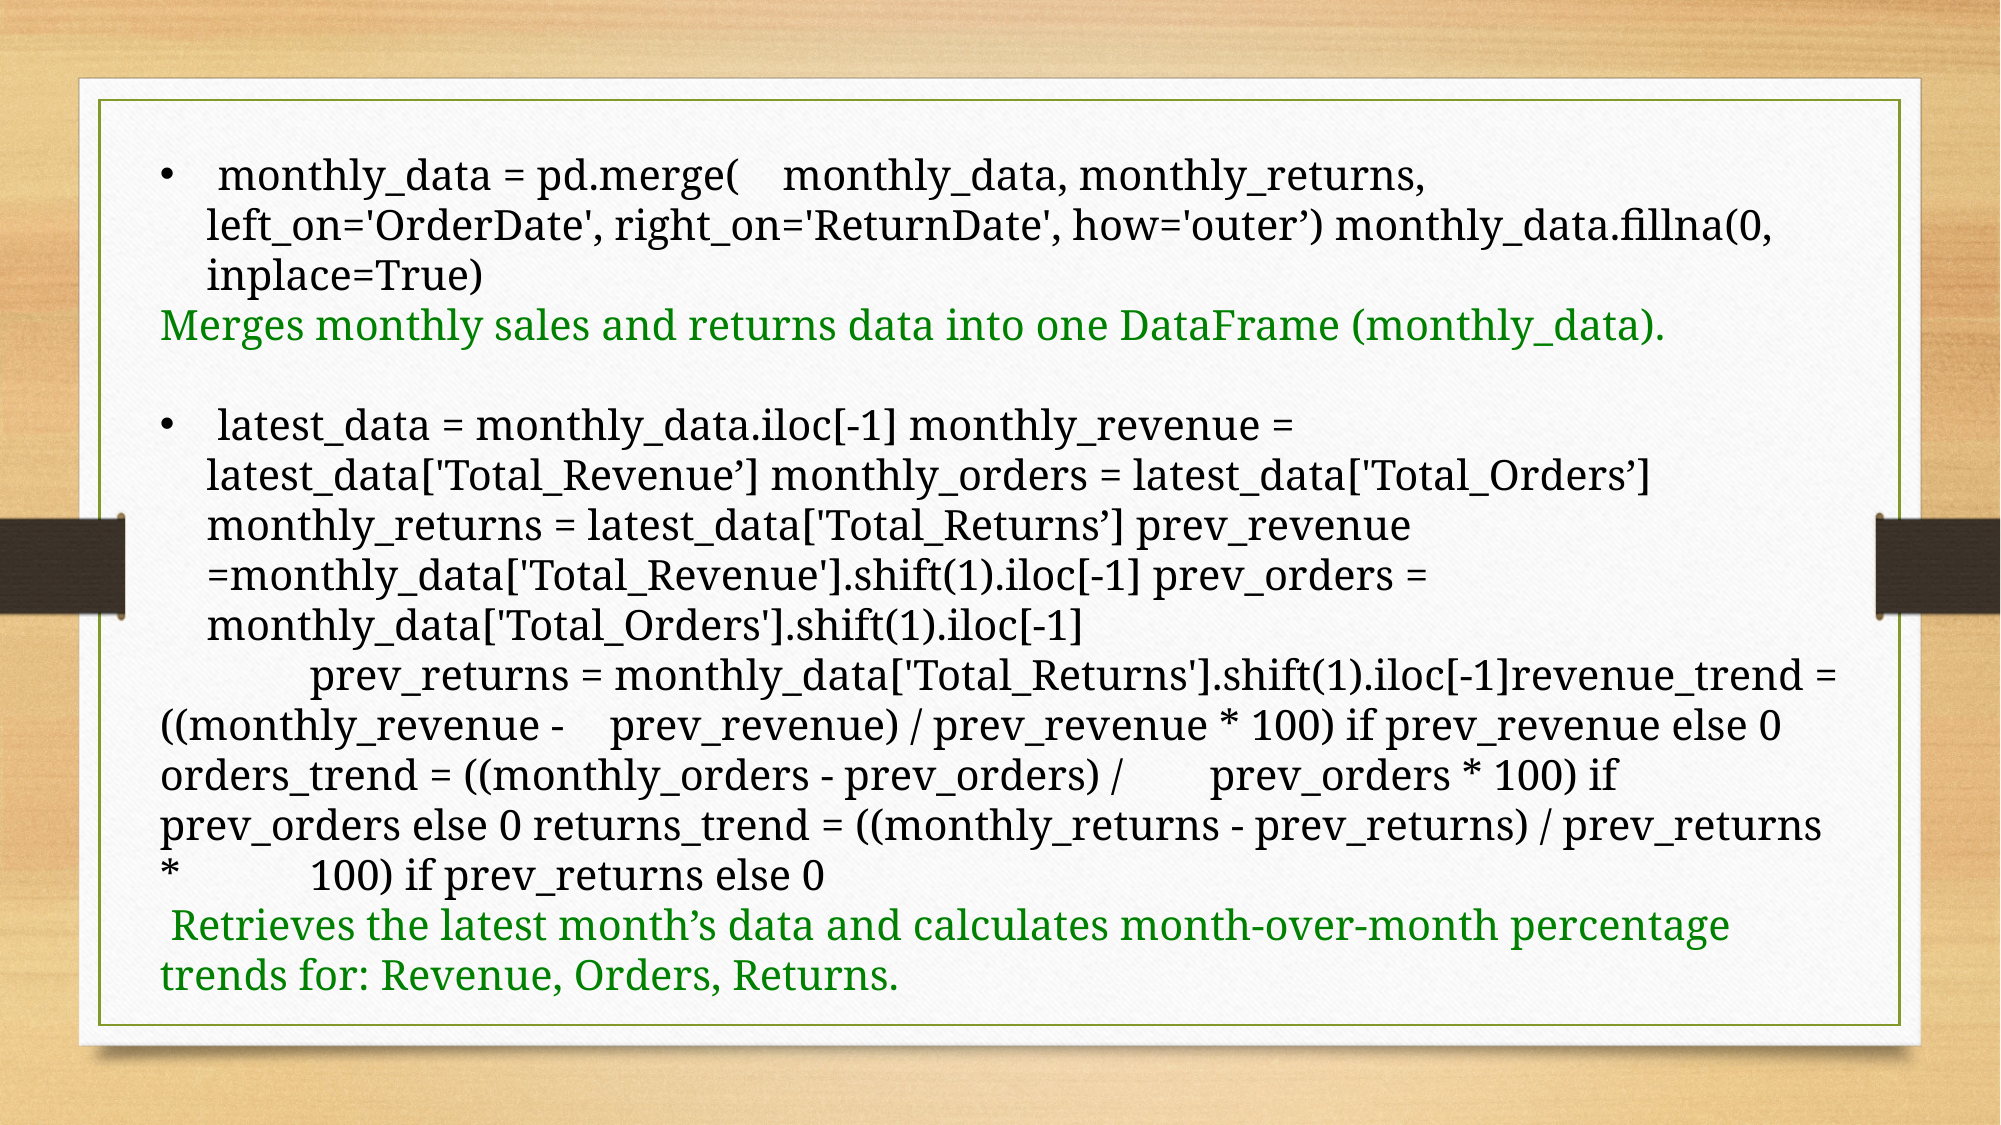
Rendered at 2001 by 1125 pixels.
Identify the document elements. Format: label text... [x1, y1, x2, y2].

picture [0, 0, 2001, 1125]
text_box monthly_data = pd.merge( monthly_data, monthly_returns, left_on='OrderDate', right_on='ReturnDate', how='outer’) monthly_data.fillna(0, inplace=True) Merges monthly sales and returns data into one DataFrame (monthly_data). latest_data = monthly_data.iloc[-1] monthly_revenue = latest_data['Total_Revenue’] monthly_orders = latest_data['Total_Orders’] monthly_returns = latest_data['Total_Returns’] prev_revenue =monthly_data['Total_Revenue'].shift(1).iloc[-1] prev_orders = monthly_data['Total_Orders'].shift(1).iloc[-1] prev_returns = monthly_data['Total_Returns'].shift(1).iloc[-1]revenue_trend = ((monthly_revenue - prev_revenue) / prev_revenue * 100) if prev_revenue else 0 orders_trend = ((monthly_orders - prev_orders) / prev_orders * 100) if prev_orders else 0 returns_trend = ((monthly_returns - prev_returns) / prev_returns * 100) if prev_returns else 0 Retrieves the latest month’s data and calculates month-over-month percentage trends for: Revenue, Orders, Returns. [145, 141, 1855, 1007]
